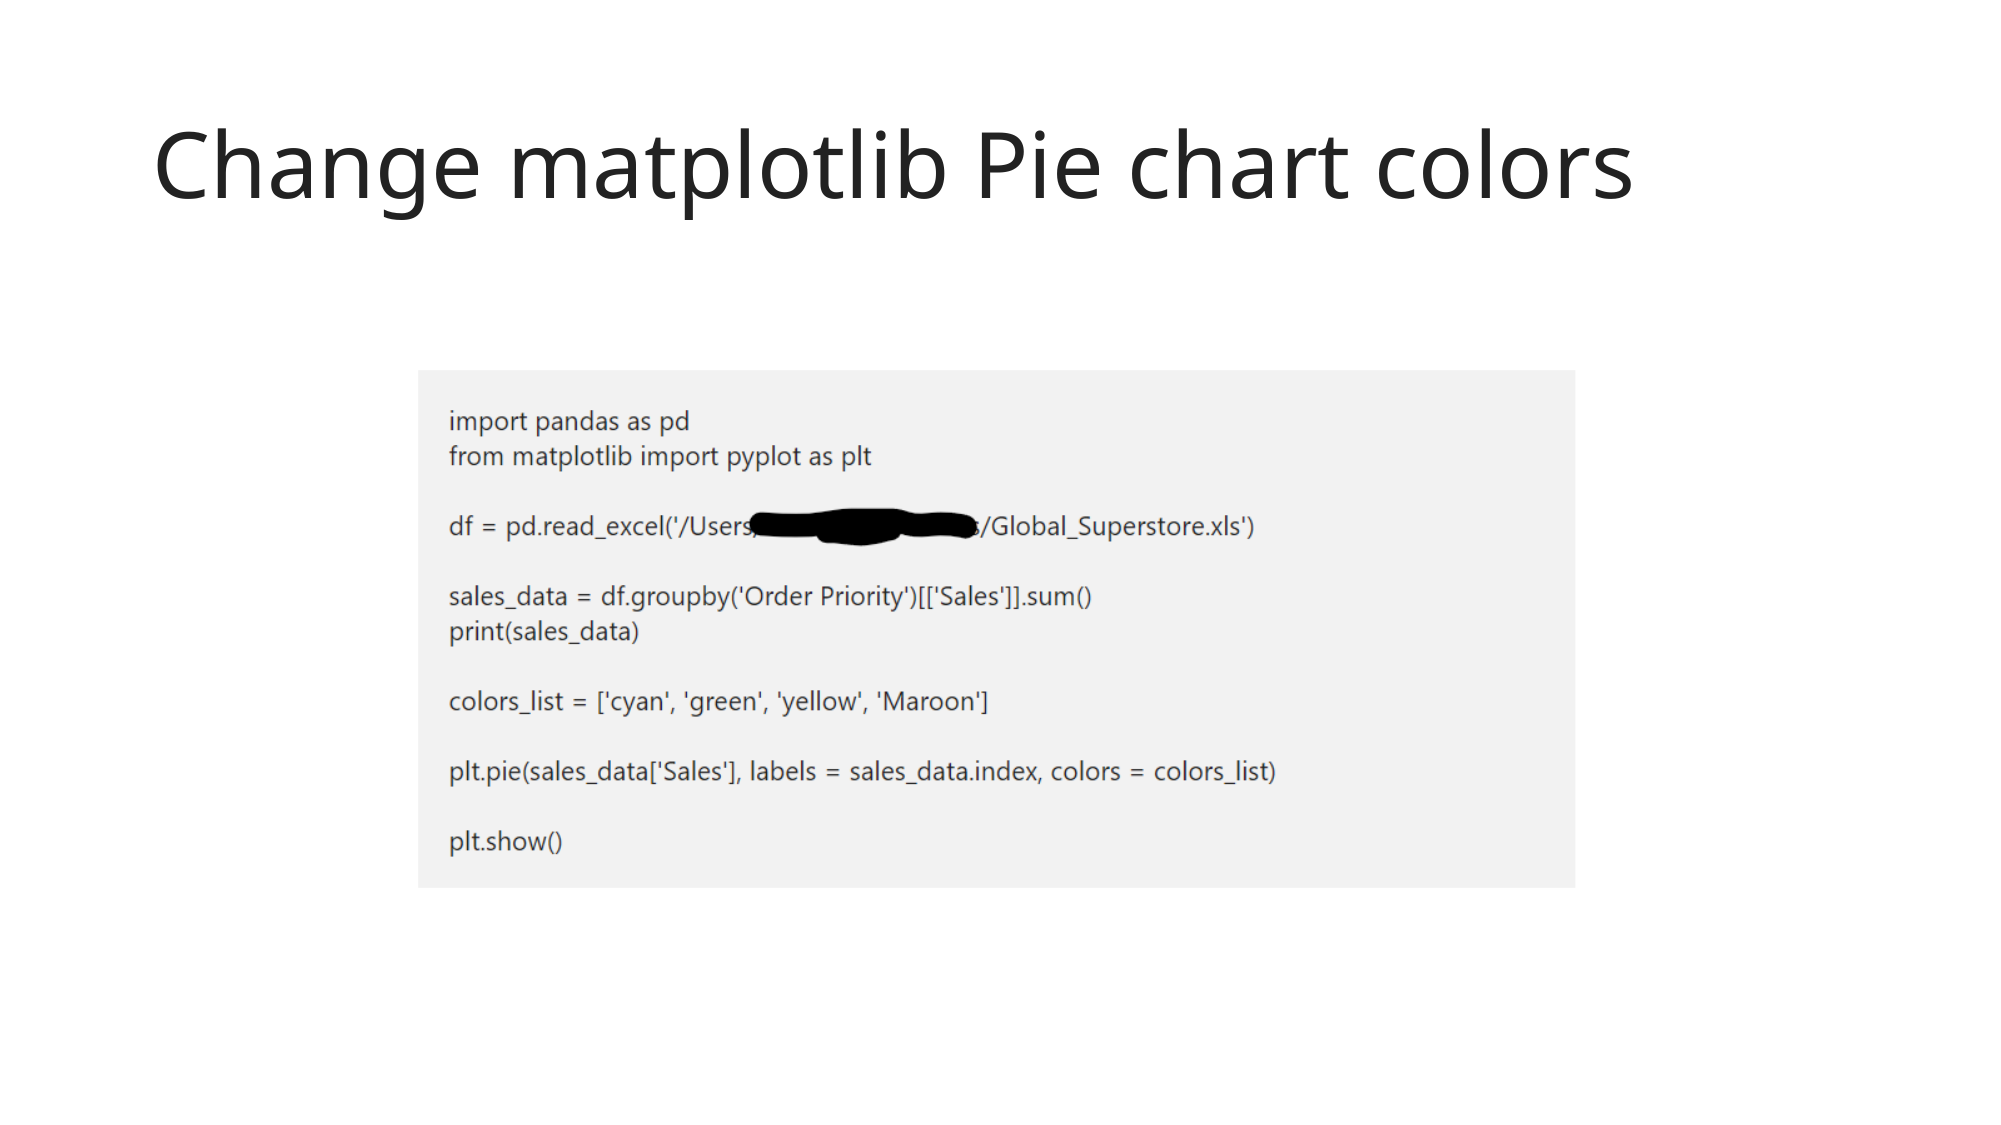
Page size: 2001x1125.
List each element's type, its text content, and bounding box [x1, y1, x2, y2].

title Change matplotlib Pie chart colors [137, 59, 1863, 278]
picture [392, 349, 1608, 908]
